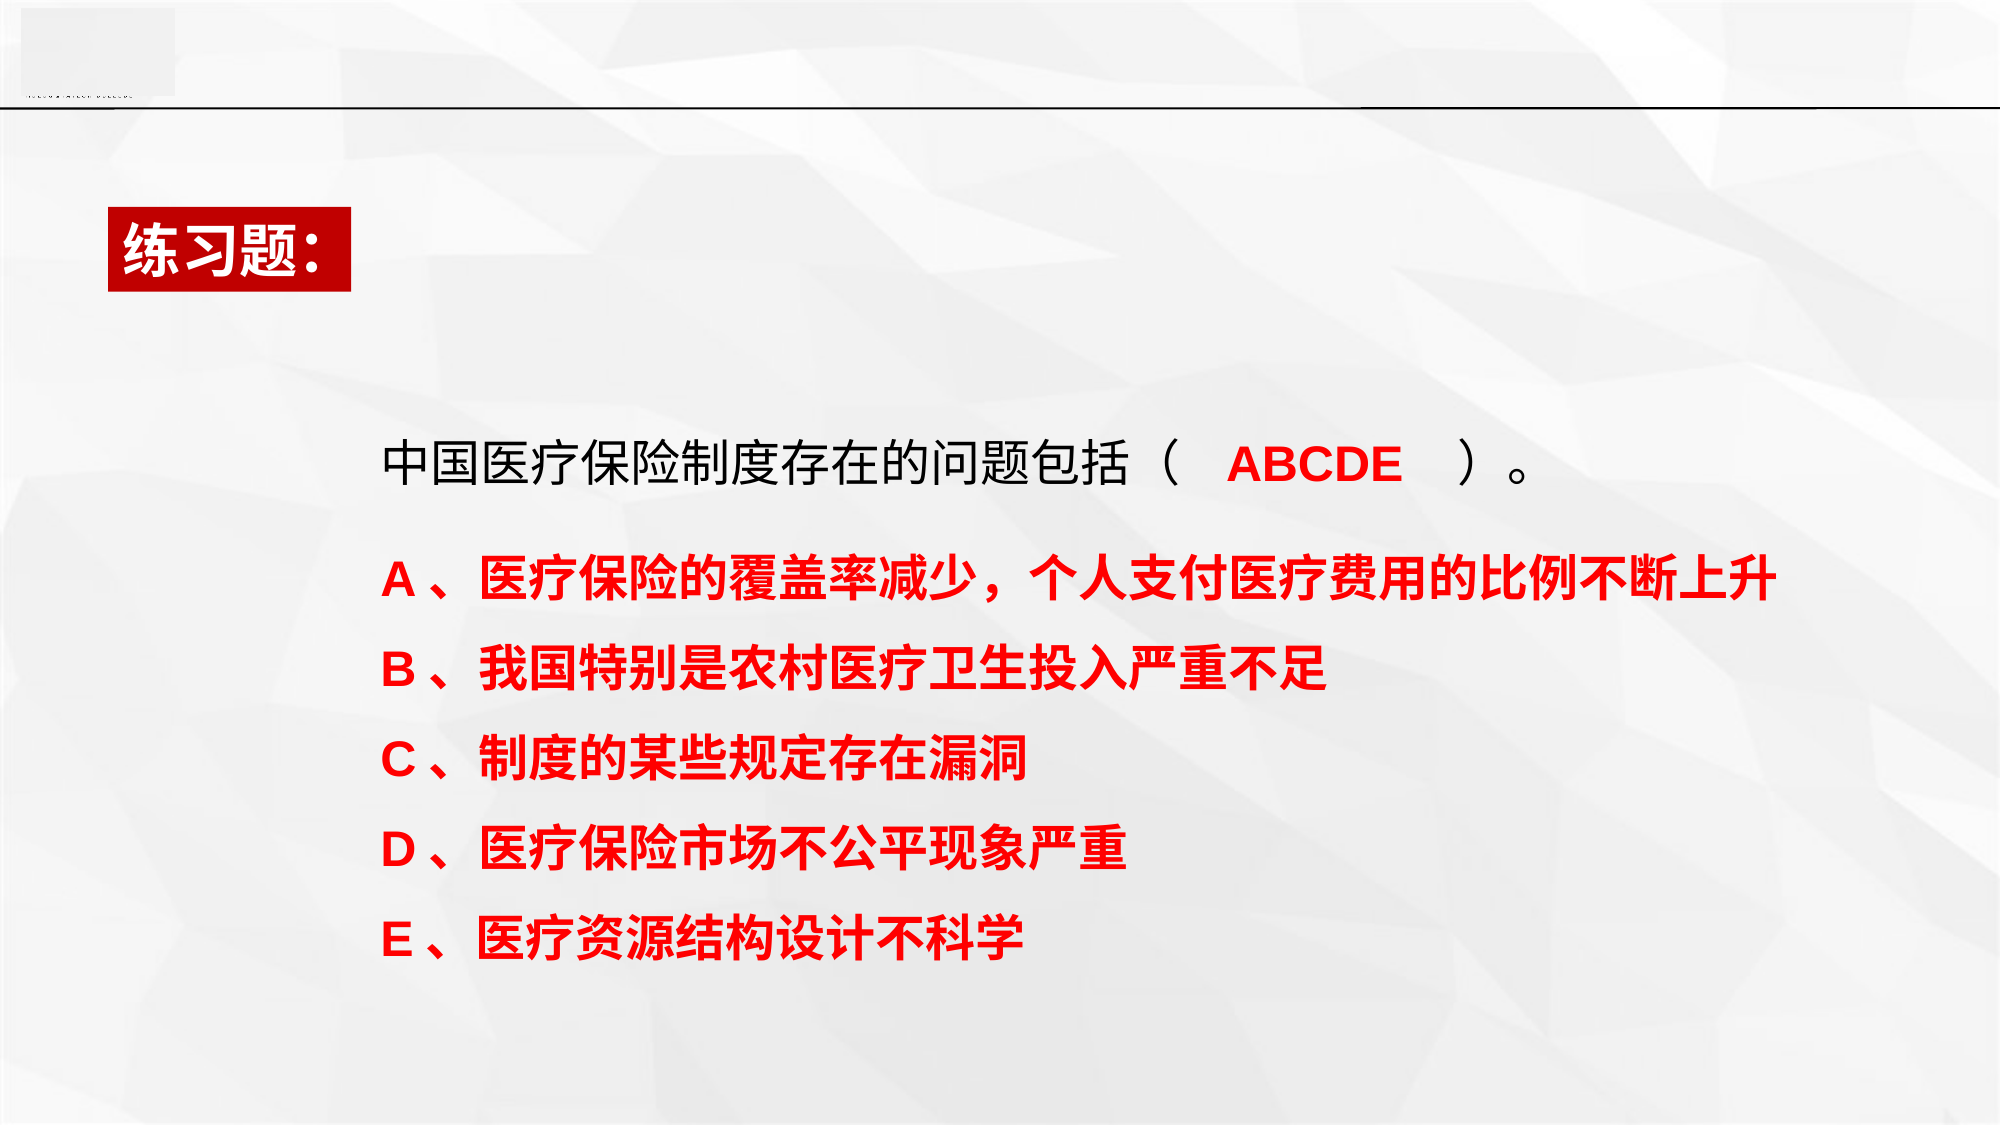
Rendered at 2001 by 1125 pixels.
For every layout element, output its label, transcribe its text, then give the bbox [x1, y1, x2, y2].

text_box 练习题： [108, 206, 352, 292]
subtitle 中国医疗保险制度存在的问题包括（ ABCDE ）。 A、医疗保险的覆盖率减少，个人支付医疗费用的比例不断上升 B、我国特别是农村医疗卫生投入严重不足 C、制度的某些规定存在漏洞 D、医疗保险市场不公平现象严重 E、医疗资源结构设计不科学 [365, 310, 1873, 1057]
picture [4, 0, 175, 111]
